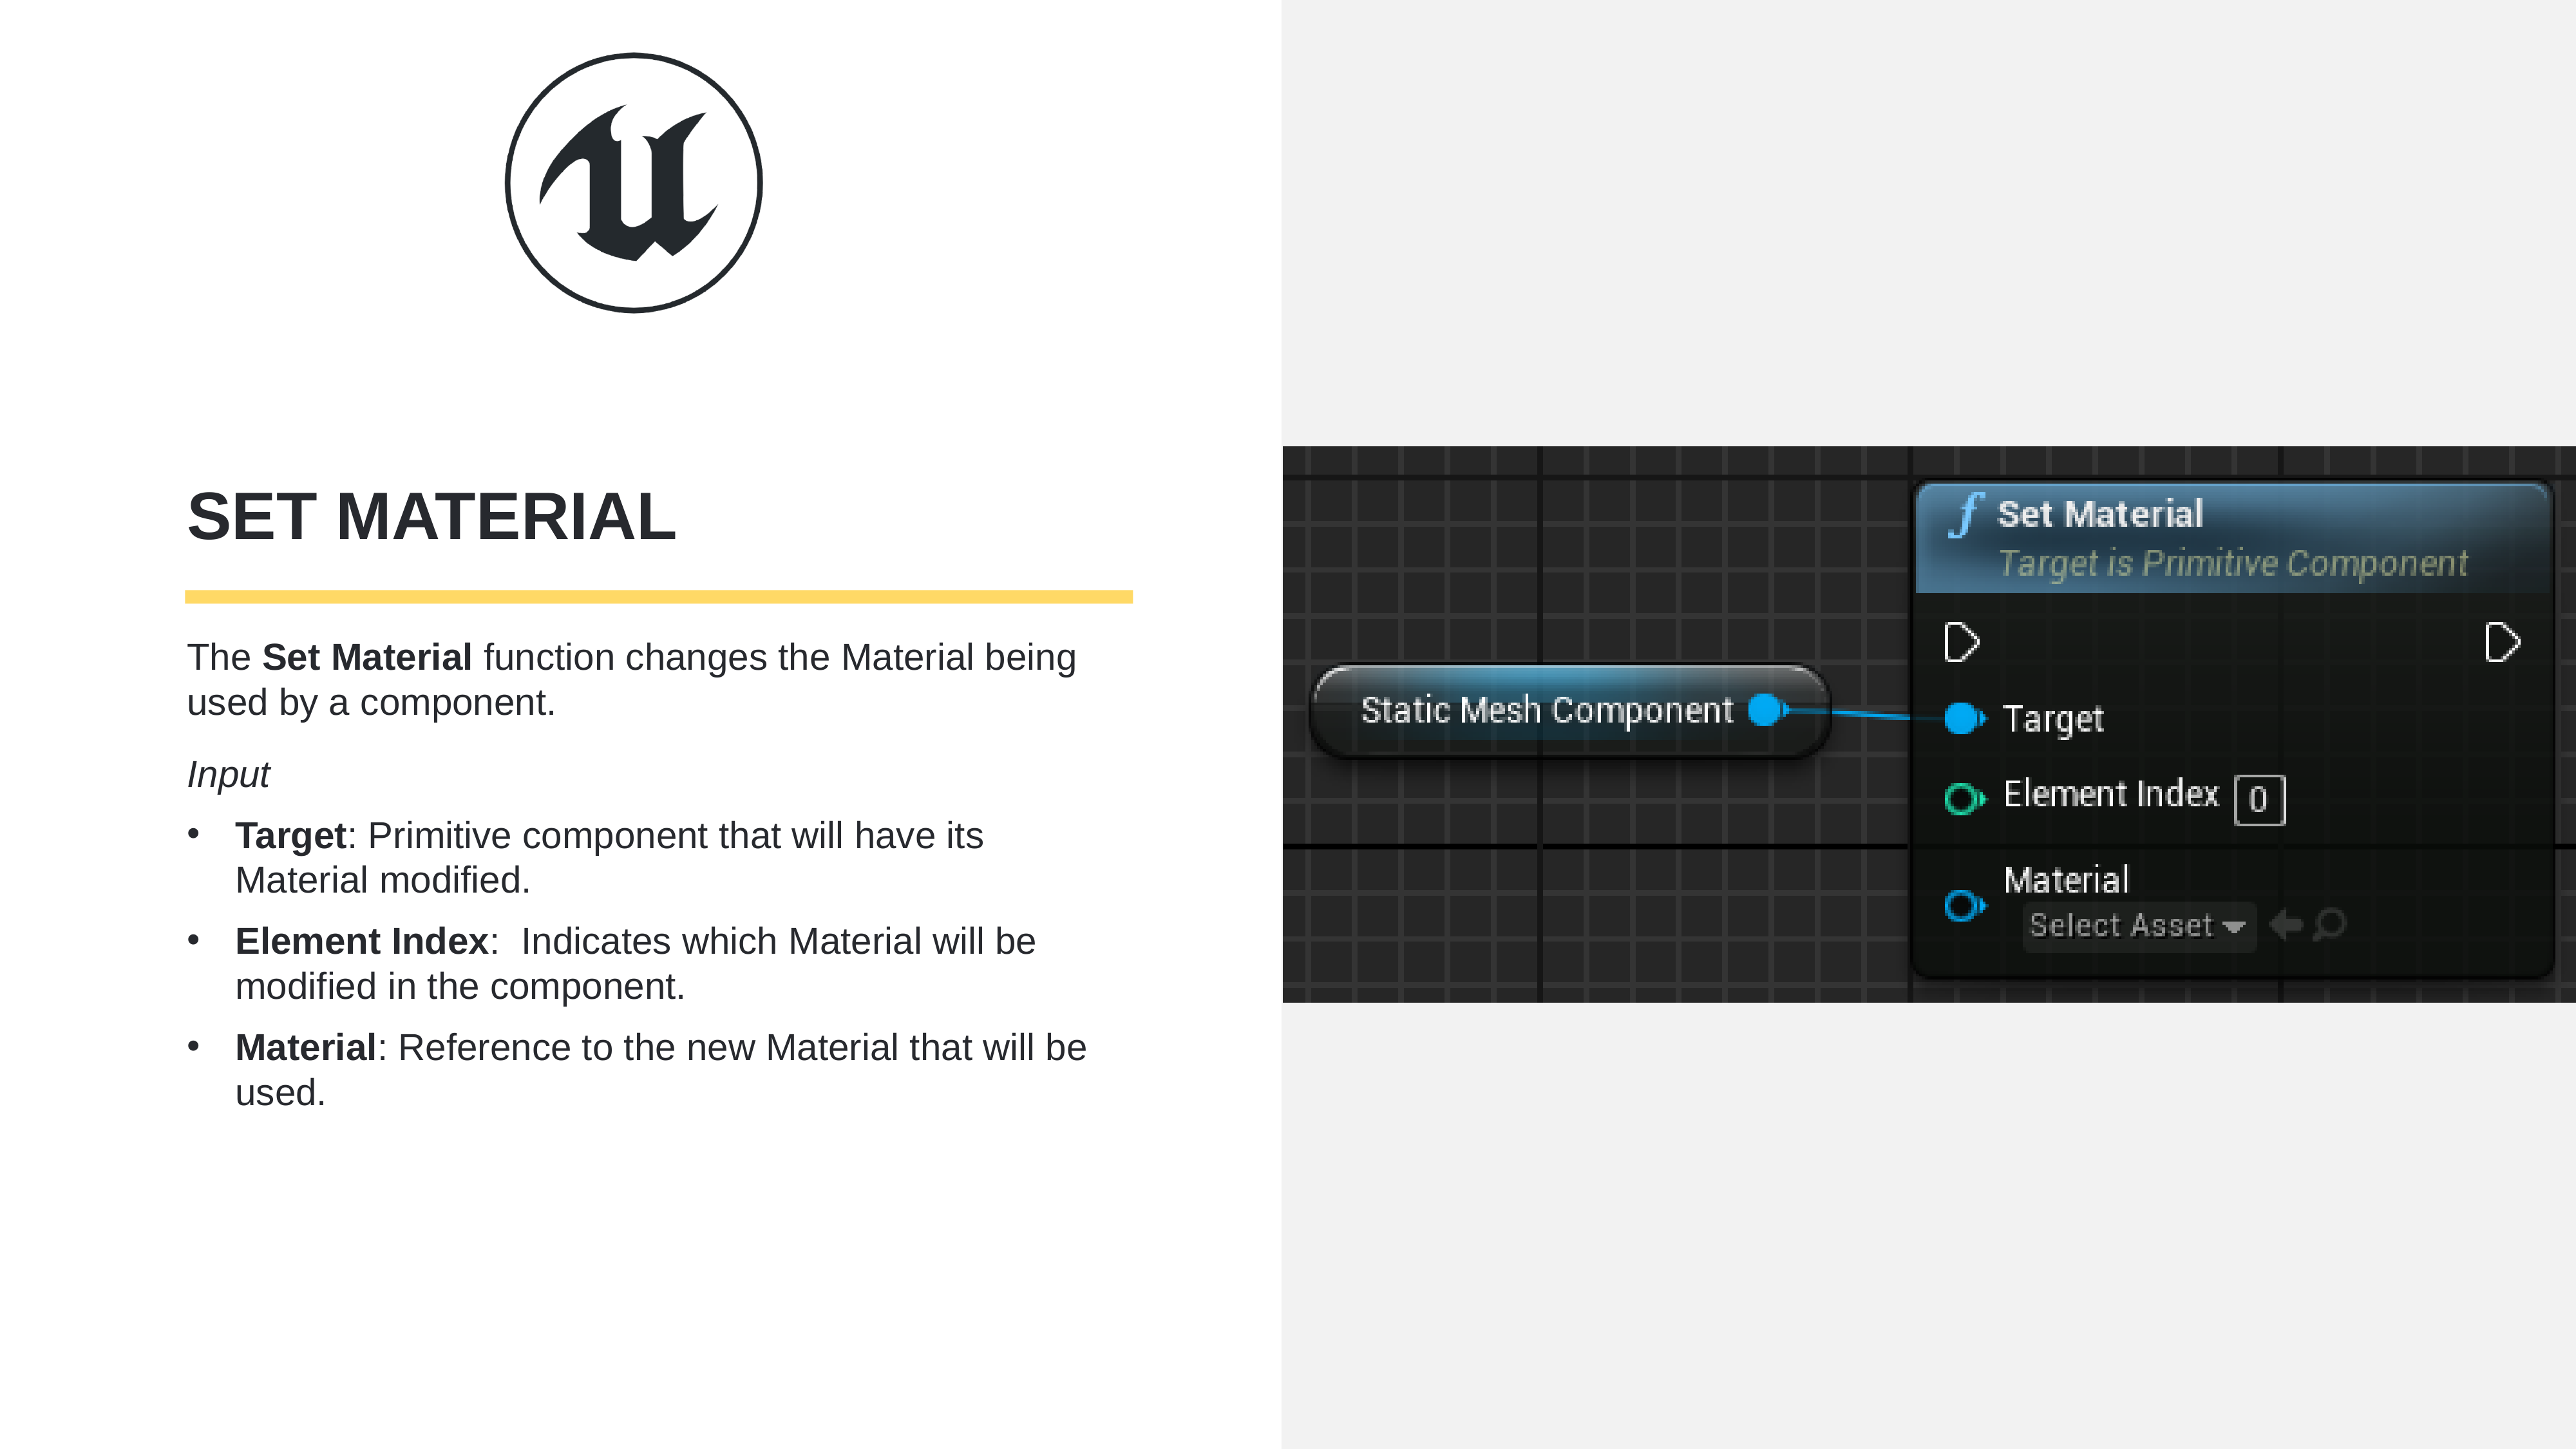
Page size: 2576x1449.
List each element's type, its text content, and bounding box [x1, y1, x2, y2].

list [1283, 446, 2576, 1003]
picture [495, 43, 773, 97]
list The Set Material function changes the Material being used by a component. Input Target: Primitive component that will have its Material modified. Element Index: Indicates which Material will be modified in the component. Material: Reference to the new Material that will be used. [177, 628, 1133, 1449]
title Set material [177, 97, 1133, 558]
